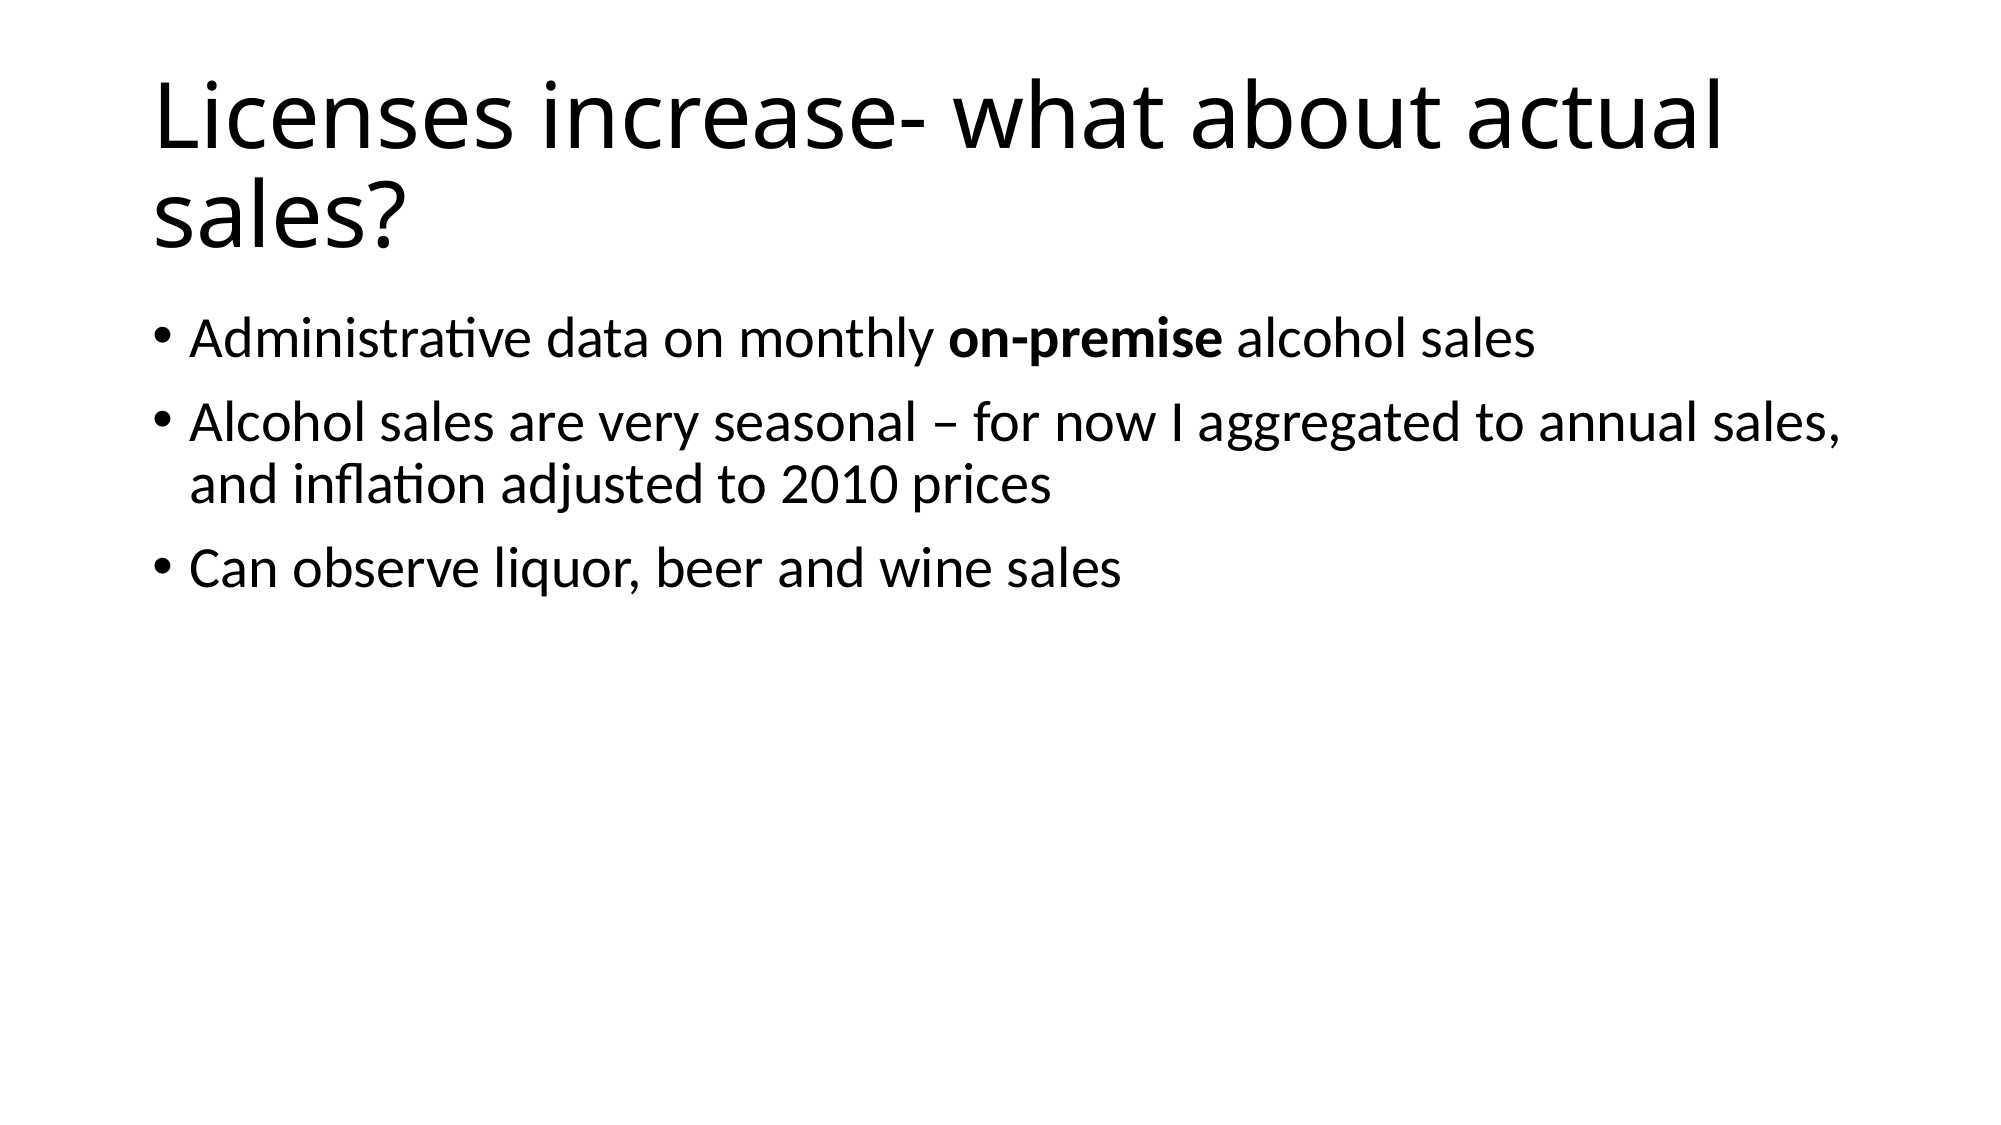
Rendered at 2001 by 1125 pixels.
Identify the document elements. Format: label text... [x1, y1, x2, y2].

list Administrative data on monthly on-premise alcohol sales Alcohol sales are very seasonal – for now I aggregated to annual sales, and inflation adjusted to 2010 prices Can observe liquor, beer and wine sales [137, 299, 1863, 1014]
title Licenses increase- what about actual sales? [137, 59, 1863, 278]
